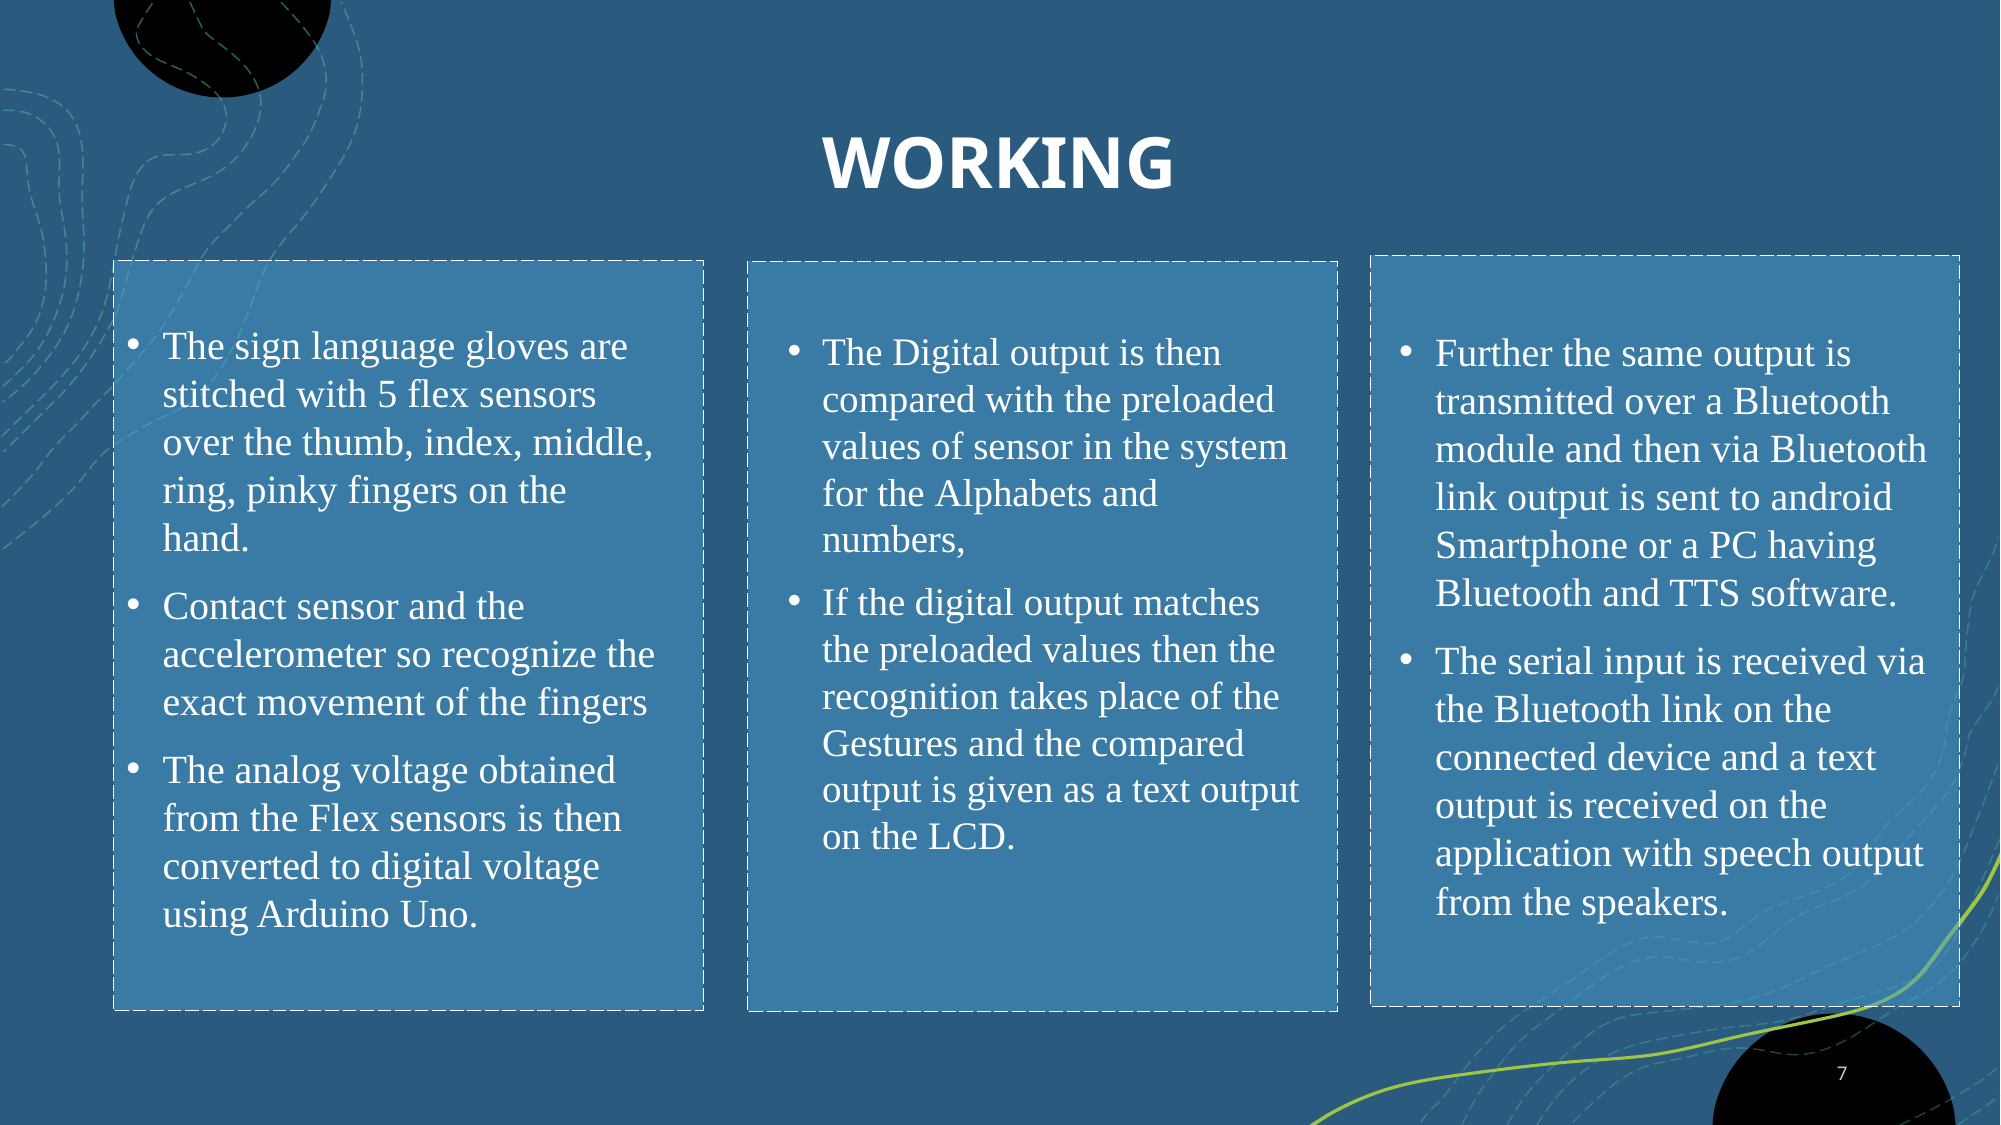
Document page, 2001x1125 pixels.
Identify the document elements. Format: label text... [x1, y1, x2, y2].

list The sign language gloves are stitched with 5 flex sensors over the thumb, index, middle, ring, pinky fingers on the hand. Contact sensor and the accelerometer so recognize the exact movement of the fingers The analog voltage obtained from the Flex sensors is then converted to digital voltage using Arduino Uno. [111, 311, 679, 982]
slide_number 7 [1625, 1042, 1863, 1103]
text_box [113, 260, 704, 1011]
text_box [1370, 255, 1960, 1007]
list The Digital output is then compared with the preloaded values of sensor in the system for the Alphabets and numbers, If the digital output matches the preloaded values then the recognition takes place of the Gestures and the compared output is given as a text output on the LCD. [772, 319, 1318, 872]
list Further the same output is transmitted over a Bluetooth module and then via Bluetooth link output is sent to android Smartphone or a PC having Bluetooth and TTS software. The serial input is received via the Bluetooth link on the connected device and a text output is received on the application with speech output from the speakers. [1384, 319, 1960, 943]
title Working [196, 56, 1804, 276]
text_box [747, 276, 1338, 1012]
